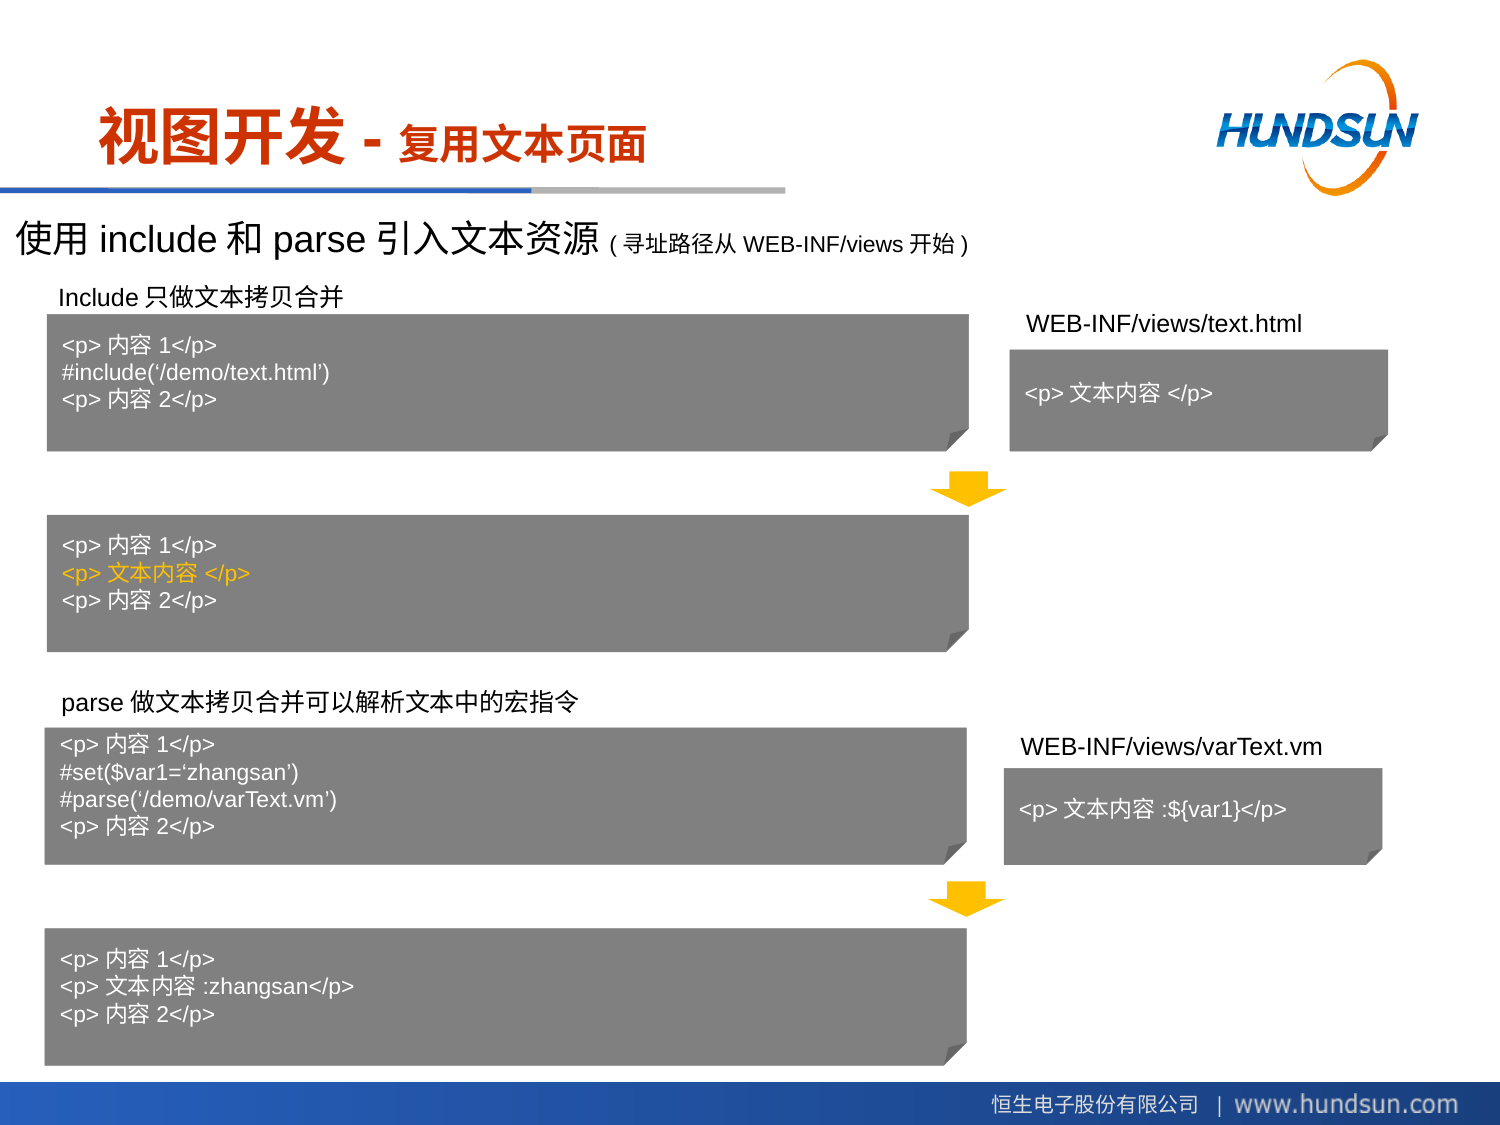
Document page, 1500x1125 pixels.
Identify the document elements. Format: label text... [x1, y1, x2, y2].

text_box parse做文本拷贝合并可以解析文本中的宏指令 [46, 679, 595, 725]
text_box WEB-INF/views/text.html [1011, 300, 1318, 346]
text_box WEB-INF/views/varText.vm [1005, 722, 1339, 768]
text_box <p>文本内容:${var1}</p> [1001, 766, 1385, 867]
text_box <p>内容1</p> #set($var1=‘zhangsan’) #parse(‘/demo/varText.vm’) <p>内容2</p> [42, 725, 969, 867]
picture [1210, 54, 1424, 201]
text_box <p>内容1</p> <p>文本内容:zhangsan</p> <p>内容2</p> [42, 926, 969, 1068]
text_box Include只做文本拷贝合并 [43, 273, 360, 319]
text_box <p>内容1</p> #include(‘/demo/text.html’) <p>内容2</p> [44, 312, 971, 454]
text_box [926, 879, 1007, 919]
text_box [928, 469, 1009, 509]
text_box 使用include和parse引入文本资源(寻址路径从WEB-INF/views开始) [0, 208, 984, 268]
title 视图开发-复用文本页面 [82, 83, 1122, 185]
text_box <p>文本内容</p> [1007, 347, 1390, 454]
picture [1234, 1093, 1459, 1113]
text_box <p>内容1</p> <p>文本内容</p> <p>内容2</p> [44, 513, 971, 654]
